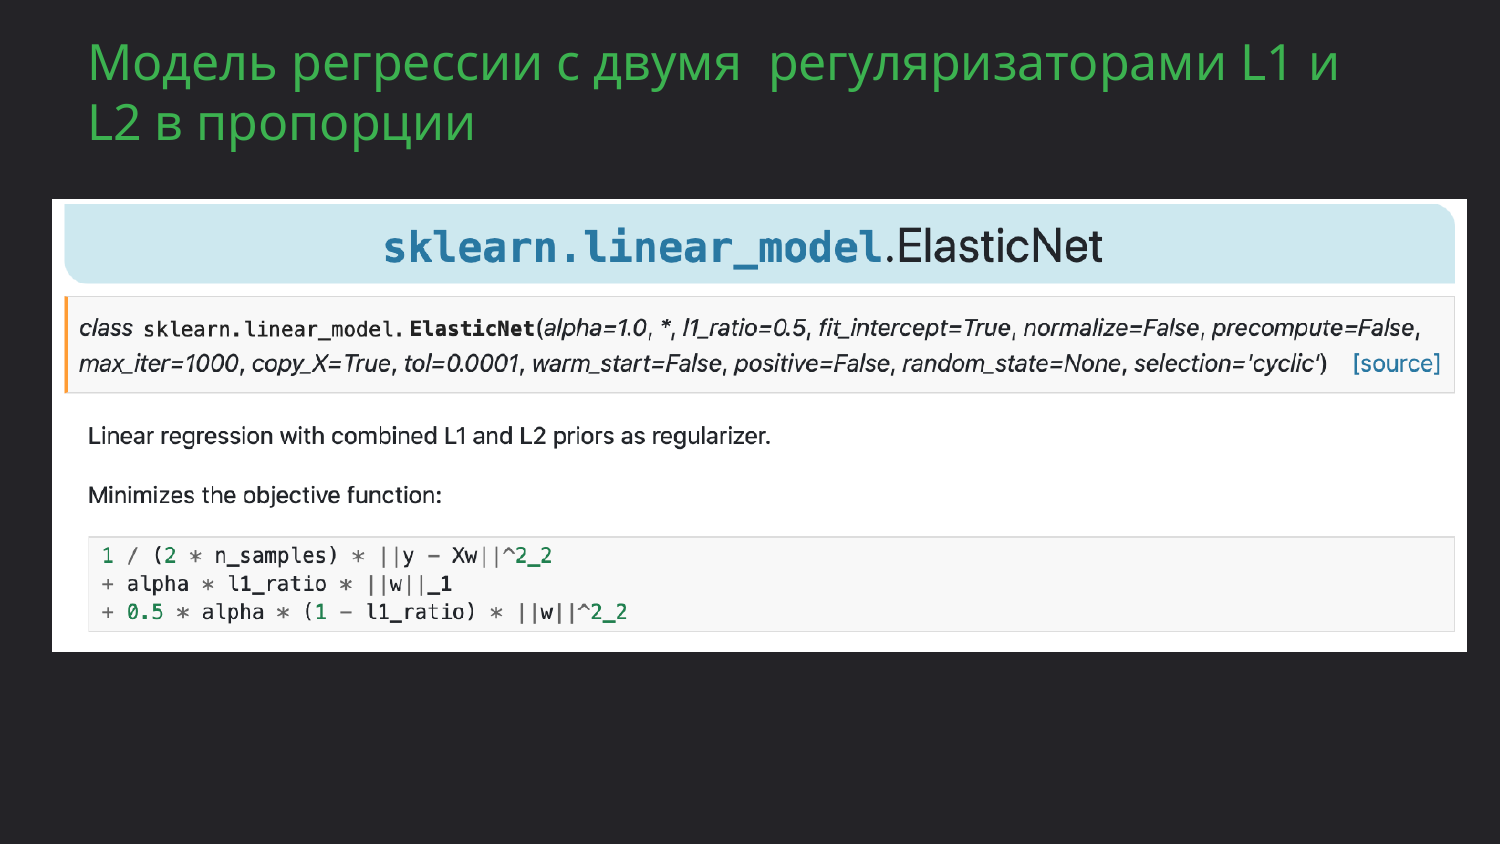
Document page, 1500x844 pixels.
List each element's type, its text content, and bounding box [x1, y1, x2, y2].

title Модель регрессии с двумя регуляризаторами L1 и L2 в пропорции [72, 75, 1422, 166]
picture [52, 199, 1467, 653]
